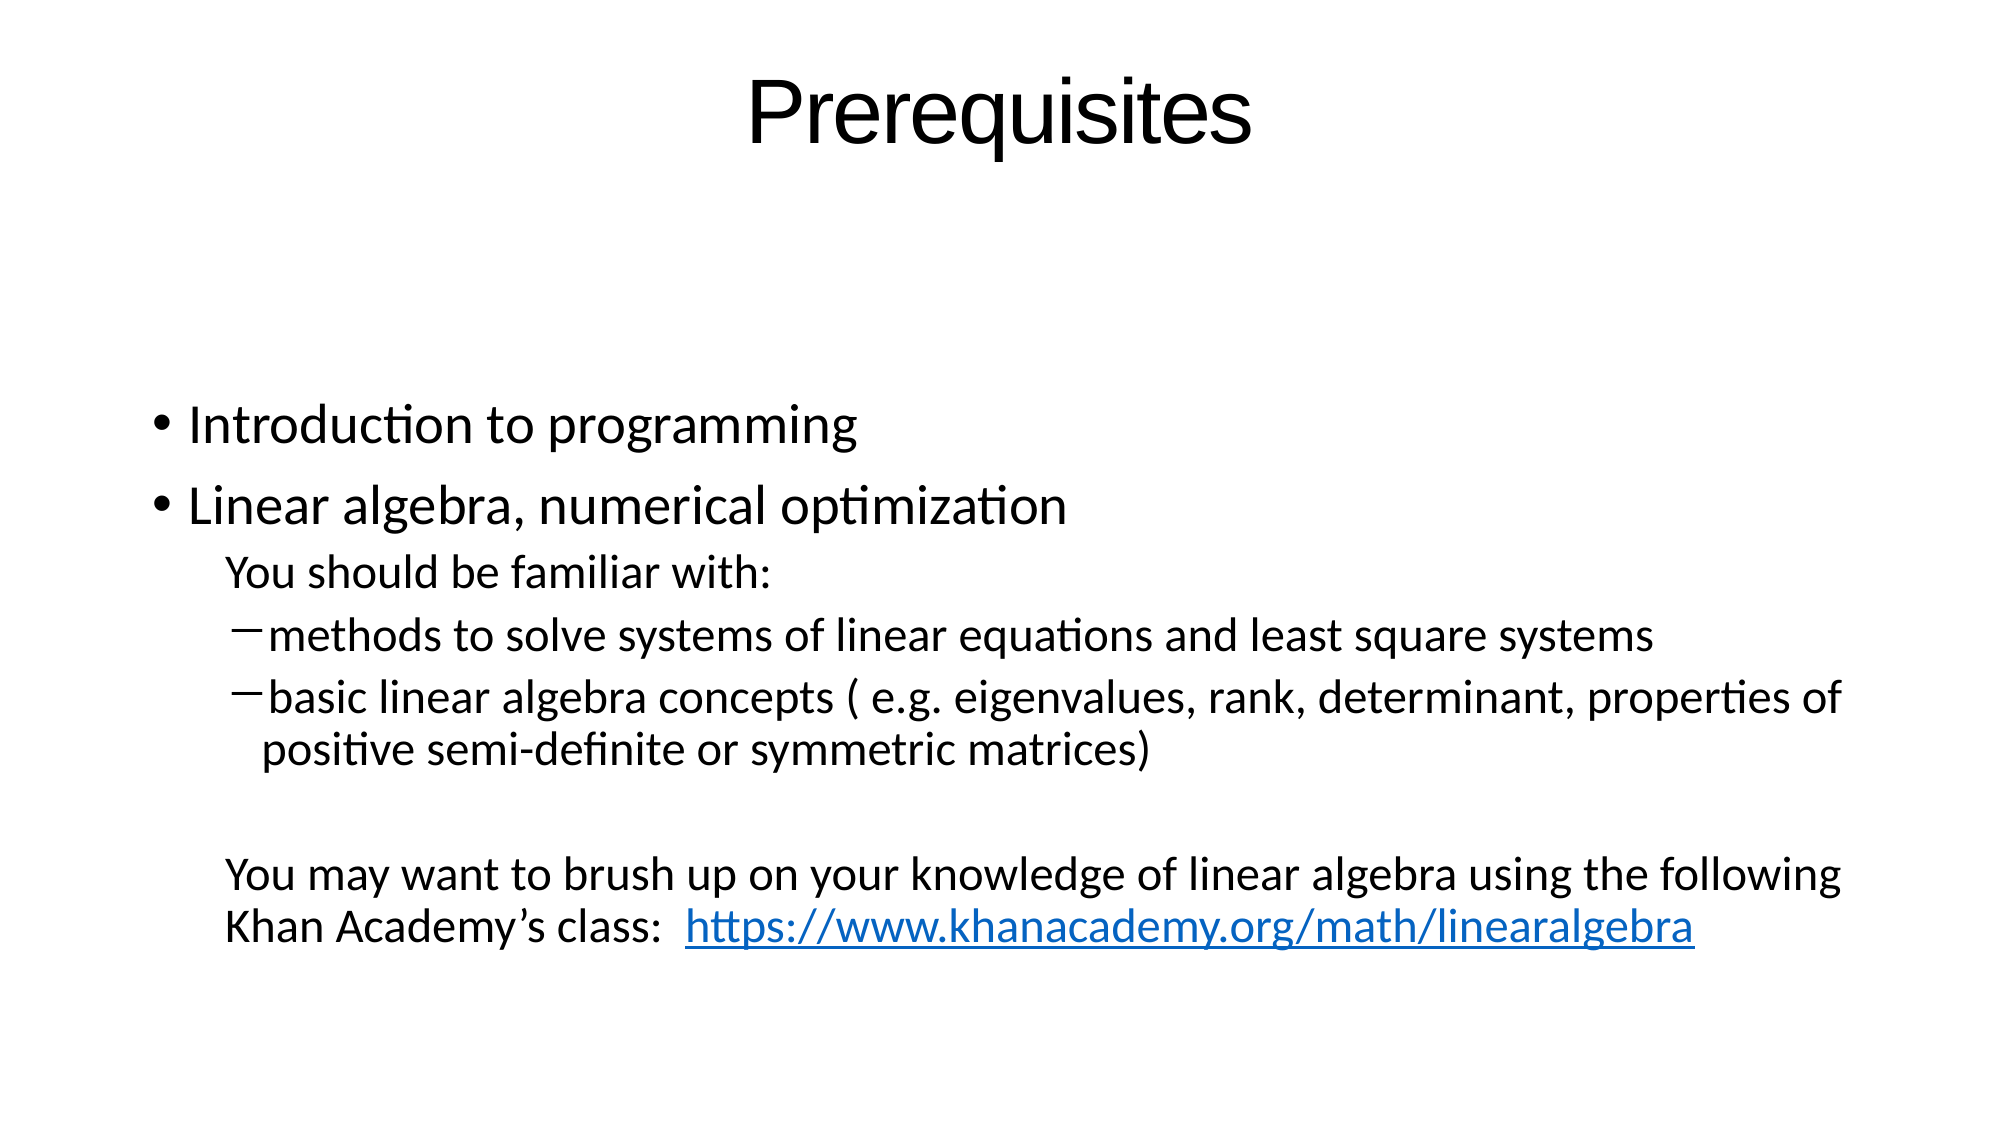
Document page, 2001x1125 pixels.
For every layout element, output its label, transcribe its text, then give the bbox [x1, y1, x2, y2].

list Introduction to programming Linear algebra, numerical optimization You should be familiar with: methods to solve systems of linear equations and least square systems basic linear algebra concepts ( e.g. eigenvalues, rank, determinant, properties of positive semi-definite or symmetric matrices) You may want to brush up on your knowledge of linear algebra using the following Khan Academy’s class: https://www.khanacademy.org/math/linearalgebra [137, 299, 1863, 1014]
title Prerequisites [137, 59, 1863, 278]
